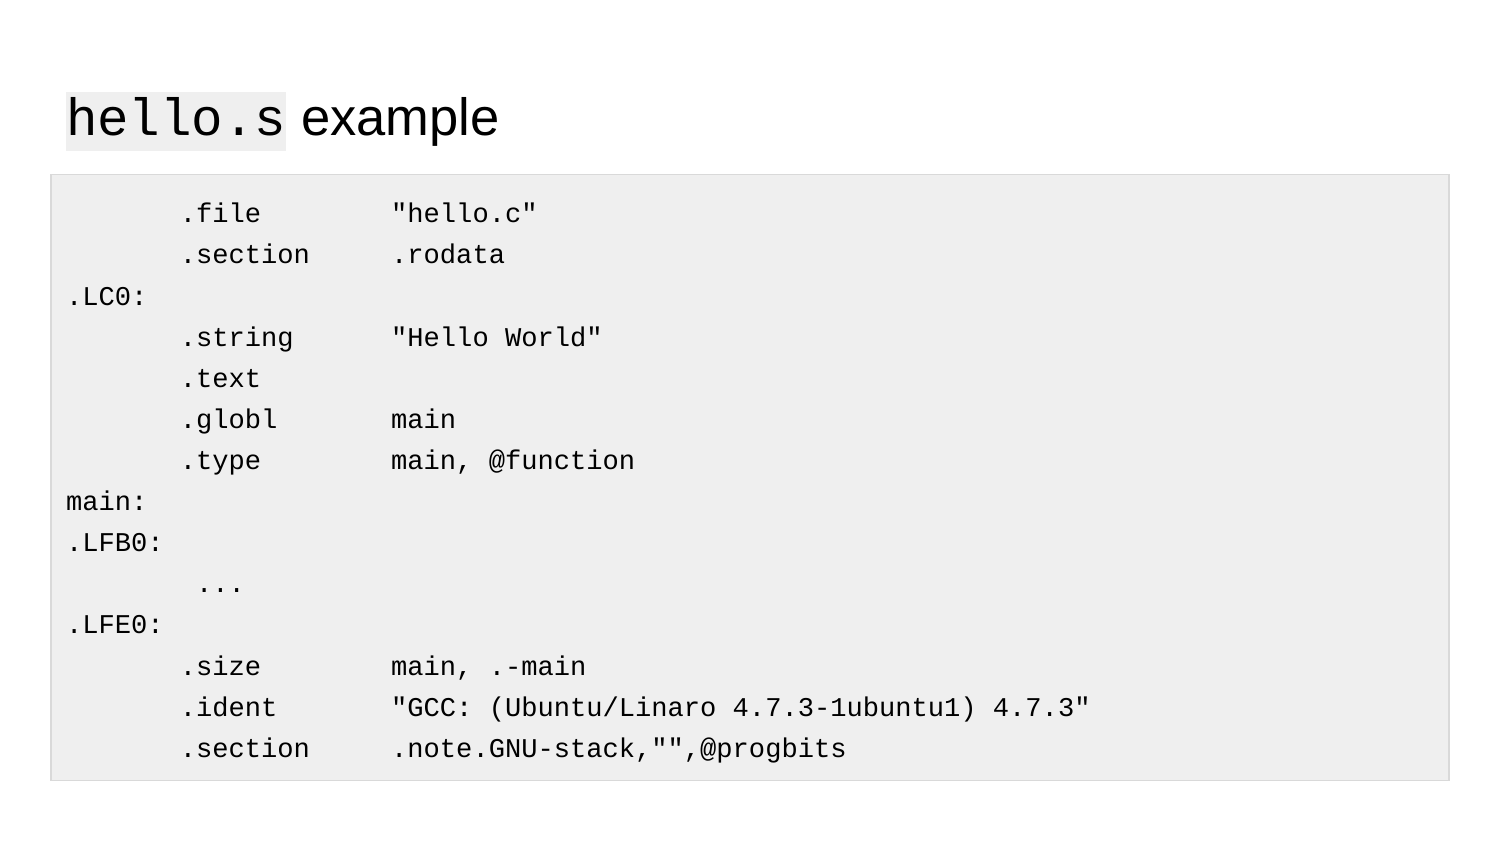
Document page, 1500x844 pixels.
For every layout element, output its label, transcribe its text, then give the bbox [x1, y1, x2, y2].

title hello.s example [51, 72, 1449, 167]
table_header .file "hello.c" .section .rodata .LC0: .string "Hello World" .text .globl main .type main, @function main: .LFB0: ... .LFE0: .size main, .-main .ident "GCC: (Ubuntu/Linaro 4.7.3-1ubuntu1) 4.7.3" .section .note.GNU-stack,"",@progbits [52, 175, 1448, 780]
